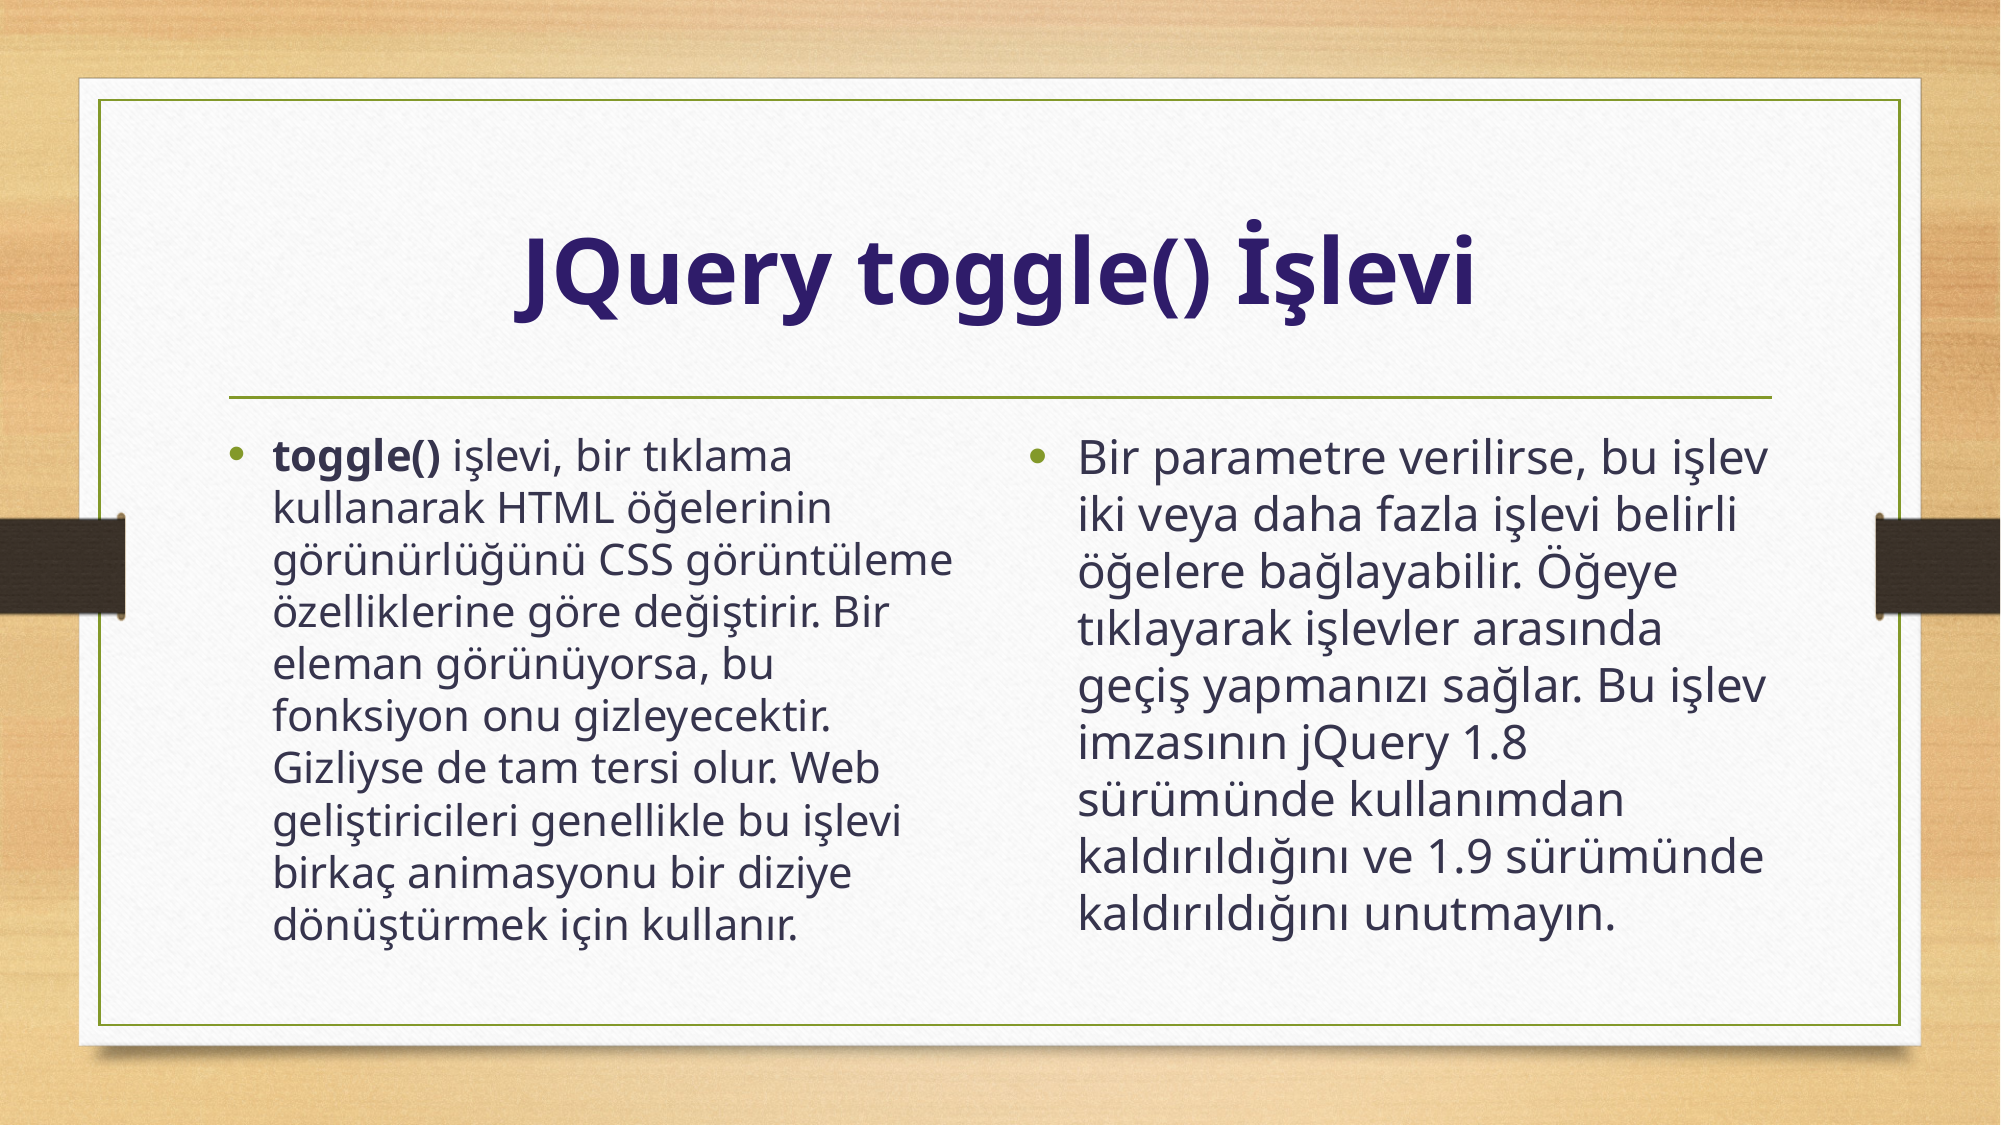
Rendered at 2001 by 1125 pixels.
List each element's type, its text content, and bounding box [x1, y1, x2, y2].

picture [0, 0, 2001, 1125]
list Bir parametre verilirse, bu işlev iki veya daha fazla işlevi belirli öğelere bağlayabilir. Öğeye tıklayarak işlevler arasında geçiş yapmanızı sağlar. Bu işlev imzasının jQuery 1.8 sürümünde kullanımdan kaldırıldığını ve 1.9 sürümünde kaldırıldığını unutmayın. [1013, 420, 1788, 963]
title JQuery toggle() İşlevi [212, 161, 1788, 375]
list toggle() işlevi, bir tıklama kullanarak HTML öğelerinin görünürlüğünü CSS görüntüleme özelliklerine göre değiştirir. Bir eleman görünüyorsa, bu fonksiyon onu gizleyecektir. Gizliyse de tam tersi olur. Web geliştiricileri genellikle bu işlevi birkaç animasyonu bir diziye dönüştürmek için kullanır. [213, 420, 987, 963]
